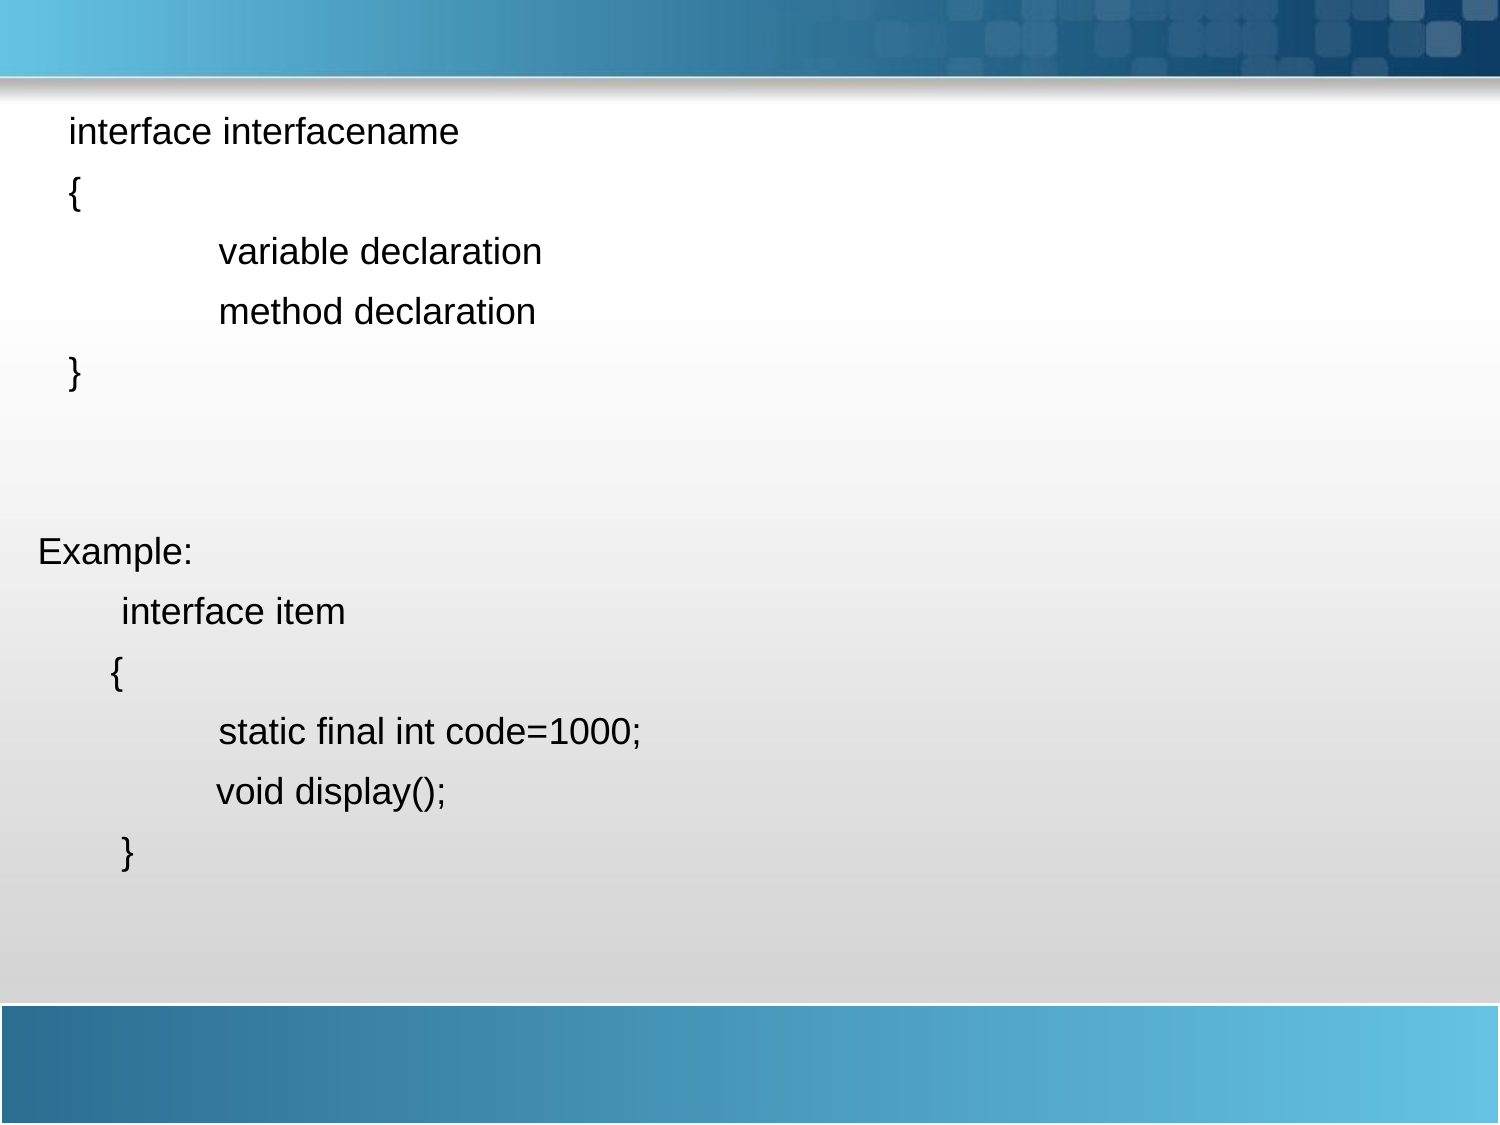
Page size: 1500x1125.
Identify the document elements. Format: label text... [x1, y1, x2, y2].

list interface interfacename { variable declaration method declaration } Example: interface item { static final int code=1000; void display(); } [37, 99, 1425, 950]
picture [0, 0, 1500, 1004]
text_box [0, 1004, 1500, 1125]
